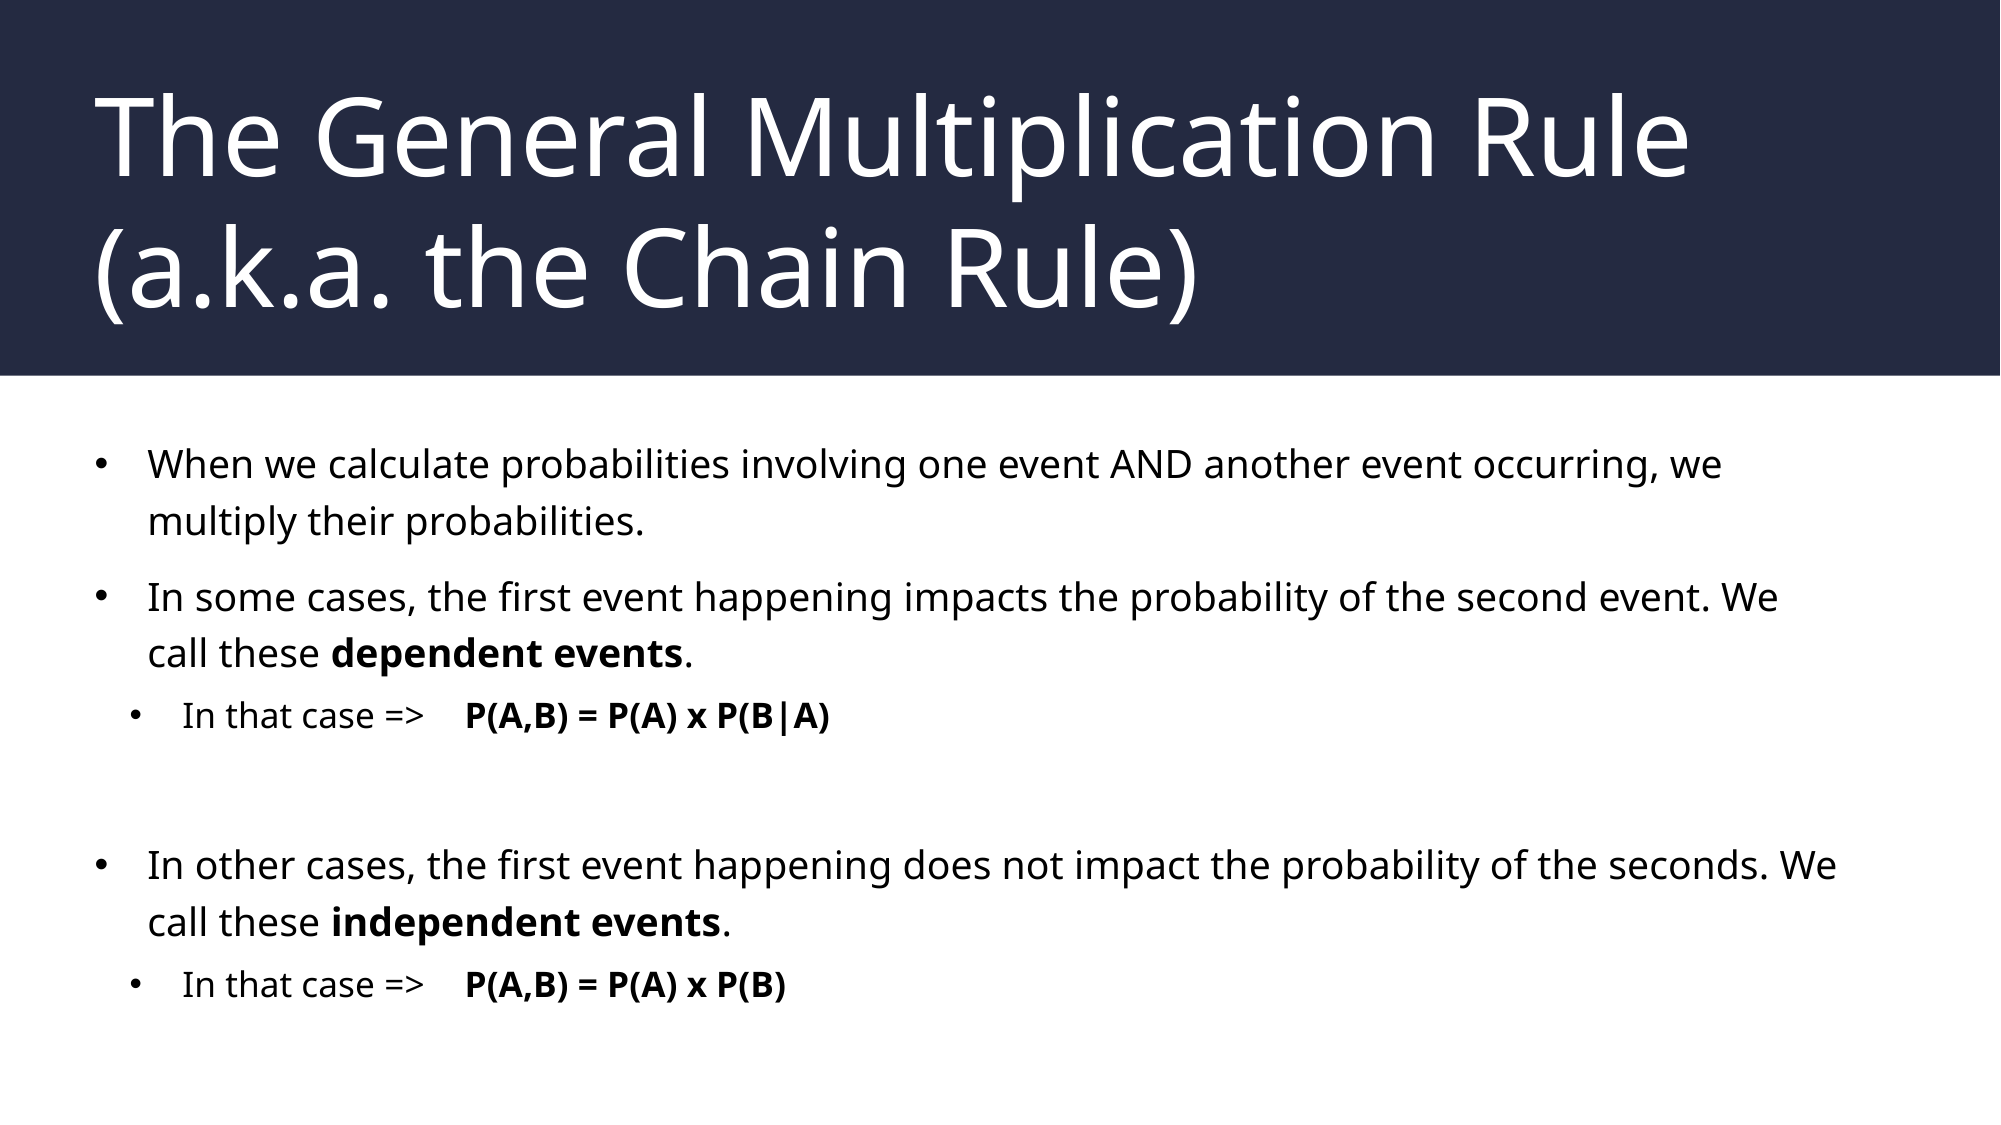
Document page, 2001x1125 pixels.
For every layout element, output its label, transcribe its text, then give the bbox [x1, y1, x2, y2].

title The General Multiplication Rule (a.k.a. the Chain Rule) [79, 59, 1863, 337]
list When we calculate probabilities involving one event AND another event occurring, we multiply their probabilities. In some cases, the first event happening impacts the probability of the second event. We call these dependent events. In that case => P(A,B) = P(A) x P(B|A) In other cases, the first event happening does not impact the probability of the seconds. We call these independent events. In that case => P(A,B) = P(A) x P(B) [79, 422, 1863, 1014]
